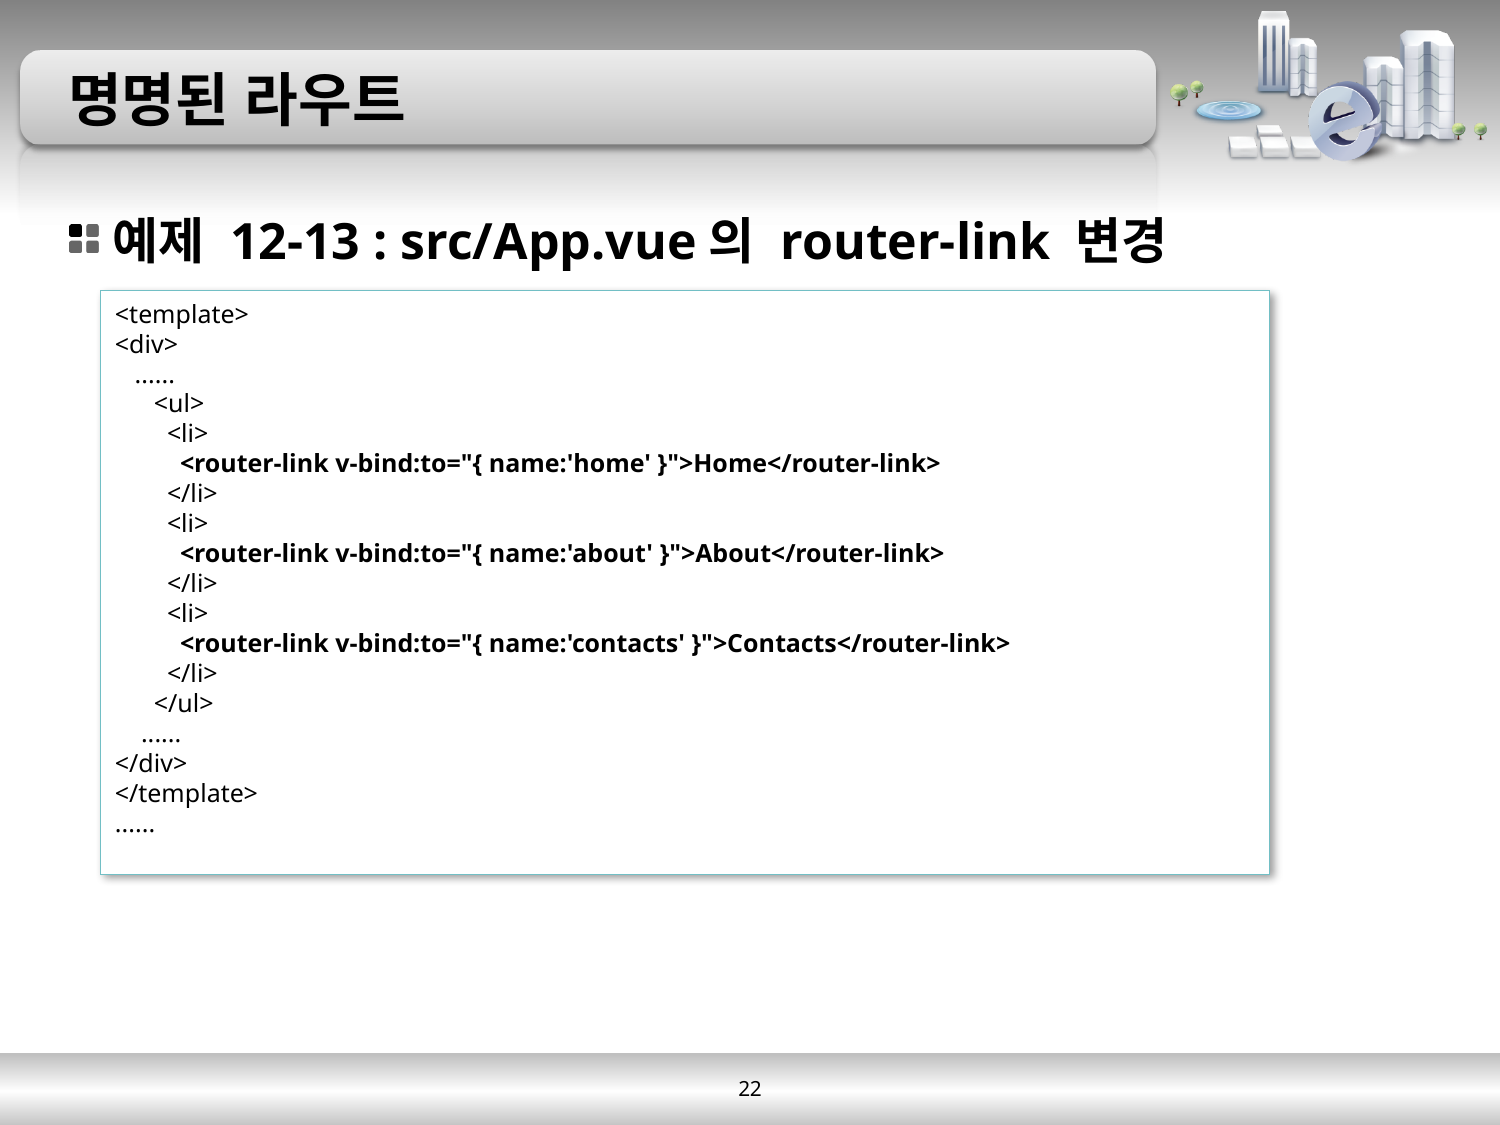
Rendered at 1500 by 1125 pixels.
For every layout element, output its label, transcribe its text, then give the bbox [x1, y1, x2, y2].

text_box <template> <div> ...... <ul> <li> <router-link v-bind:to="{ name:'home' }">Home</router-link> </li> <li> <router-link v-bind:to="{ name:'about' }">About</router-link> </li> <li> <router-link v-bind:to="{ name:'contacts' }">Contacts</router-link> </li> </ul> ...... </div> </template> ...... [100, 290, 1270, 875]
picture [69, 224, 99, 253]
title 명명된 라우트 [52, 55, 1404, 156]
list 예제 12-13 : src/App.vue의 router-link 변경 [54, 195, 1448, 1036]
picture [9, 46, 1166, 243]
picture [1170, 11, 1487, 177]
